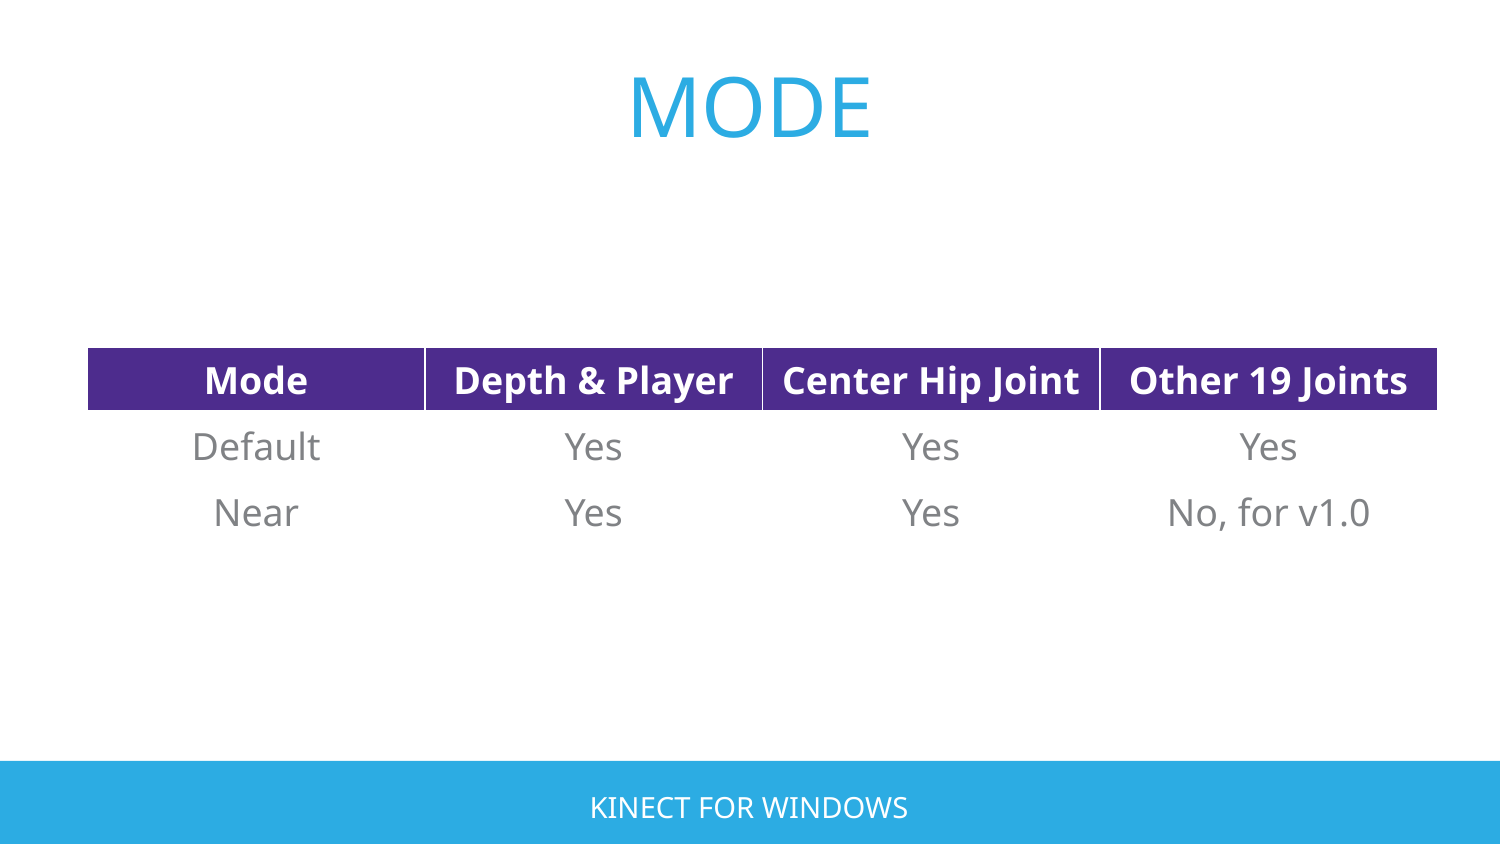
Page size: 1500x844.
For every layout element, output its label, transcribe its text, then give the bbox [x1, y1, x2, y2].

table_header Other 19 Joints [1101, 348, 1437, 410]
table_cell Default [88, 416, 424, 478]
table_cell Yes [426, 416, 762, 478]
table_cell Yes [763, 480, 1099, 544]
table_cell No, for v1.0 [1101, 480, 1437, 544]
table_header Depth & Player [426, 348, 762, 410]
table_cell Yes [763, 416, 1099, 478]
table_header Mode [88, 348, 424, 410]
title MODE [75, 33, 1425, 175]
table_cell Yes [1101, 416, 1437, 478]
table_header Center Hip Joint [763, 348, 1099, 410]
table_cell Yes [426, 480, 762, 544]
table_cell Near [88, 480, 424, 544]
